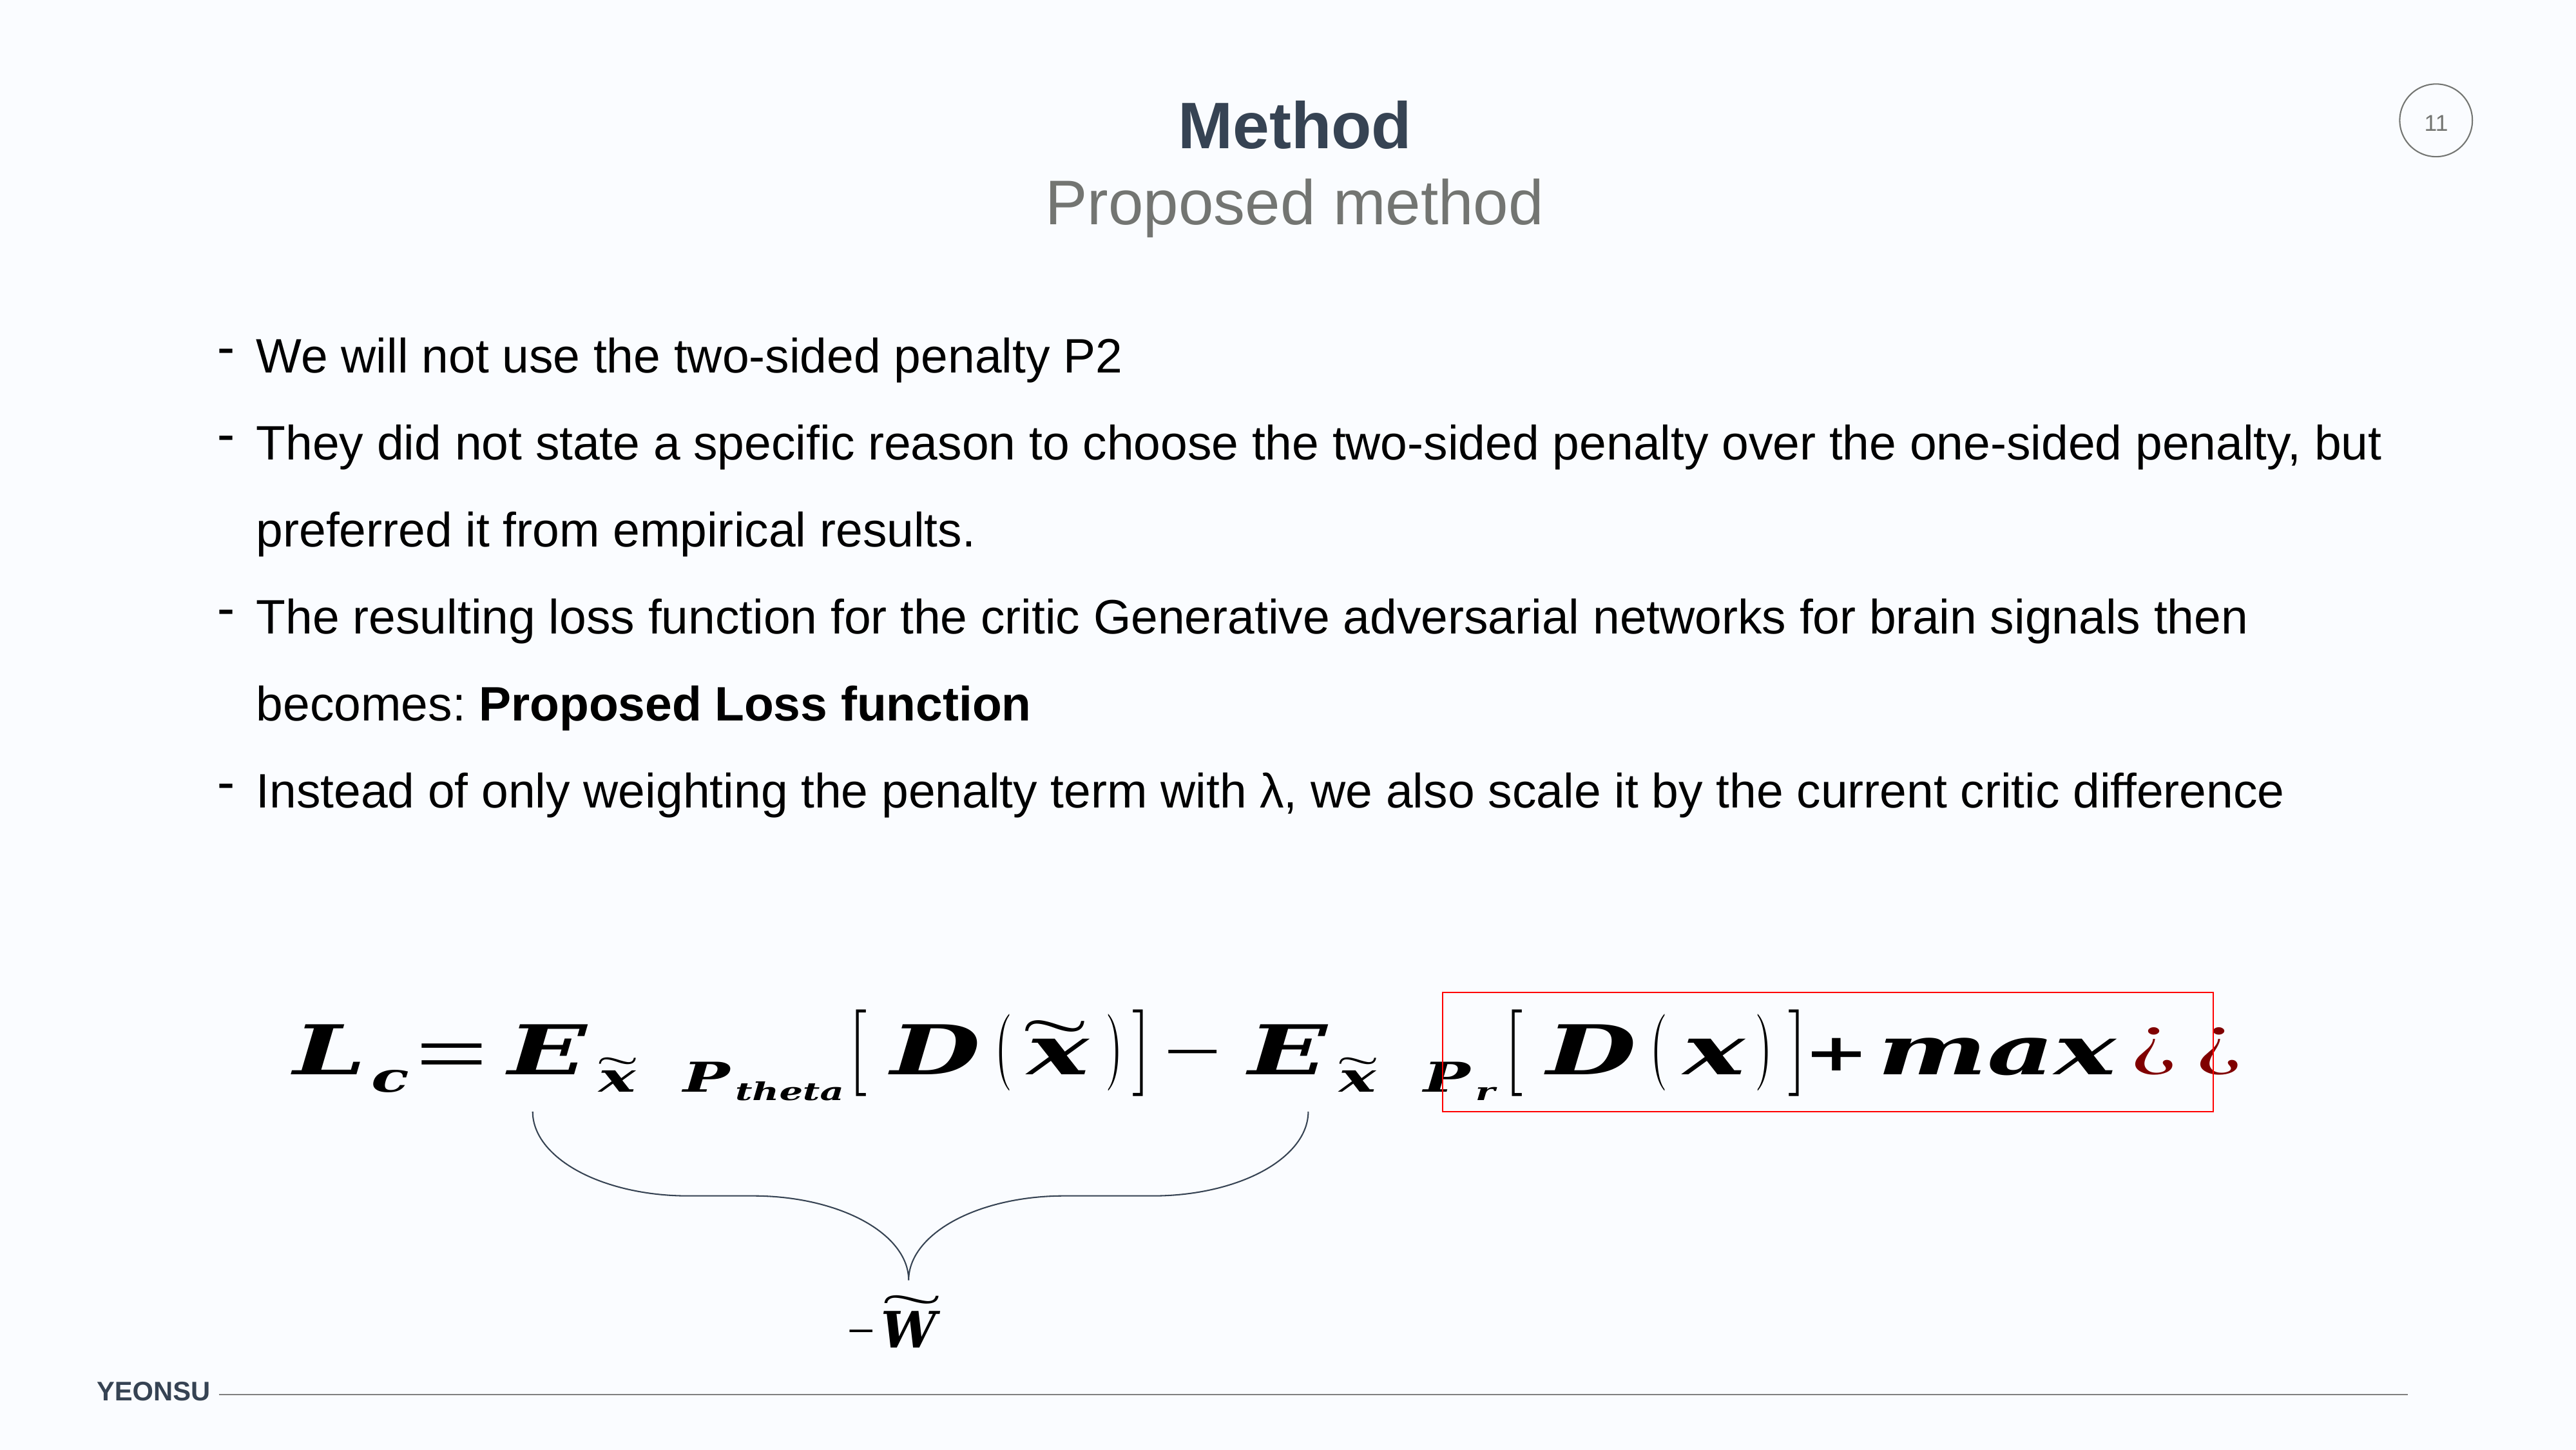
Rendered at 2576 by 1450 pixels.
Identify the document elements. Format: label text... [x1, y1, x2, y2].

text_box [1442, 992, 2214, 1112]
text_box Method Proposed method [1041, 78, 1550, 242]
text_box [532, 1111, 1309, 1281]
text_box 11 [2383, 99, 2489, 146]
